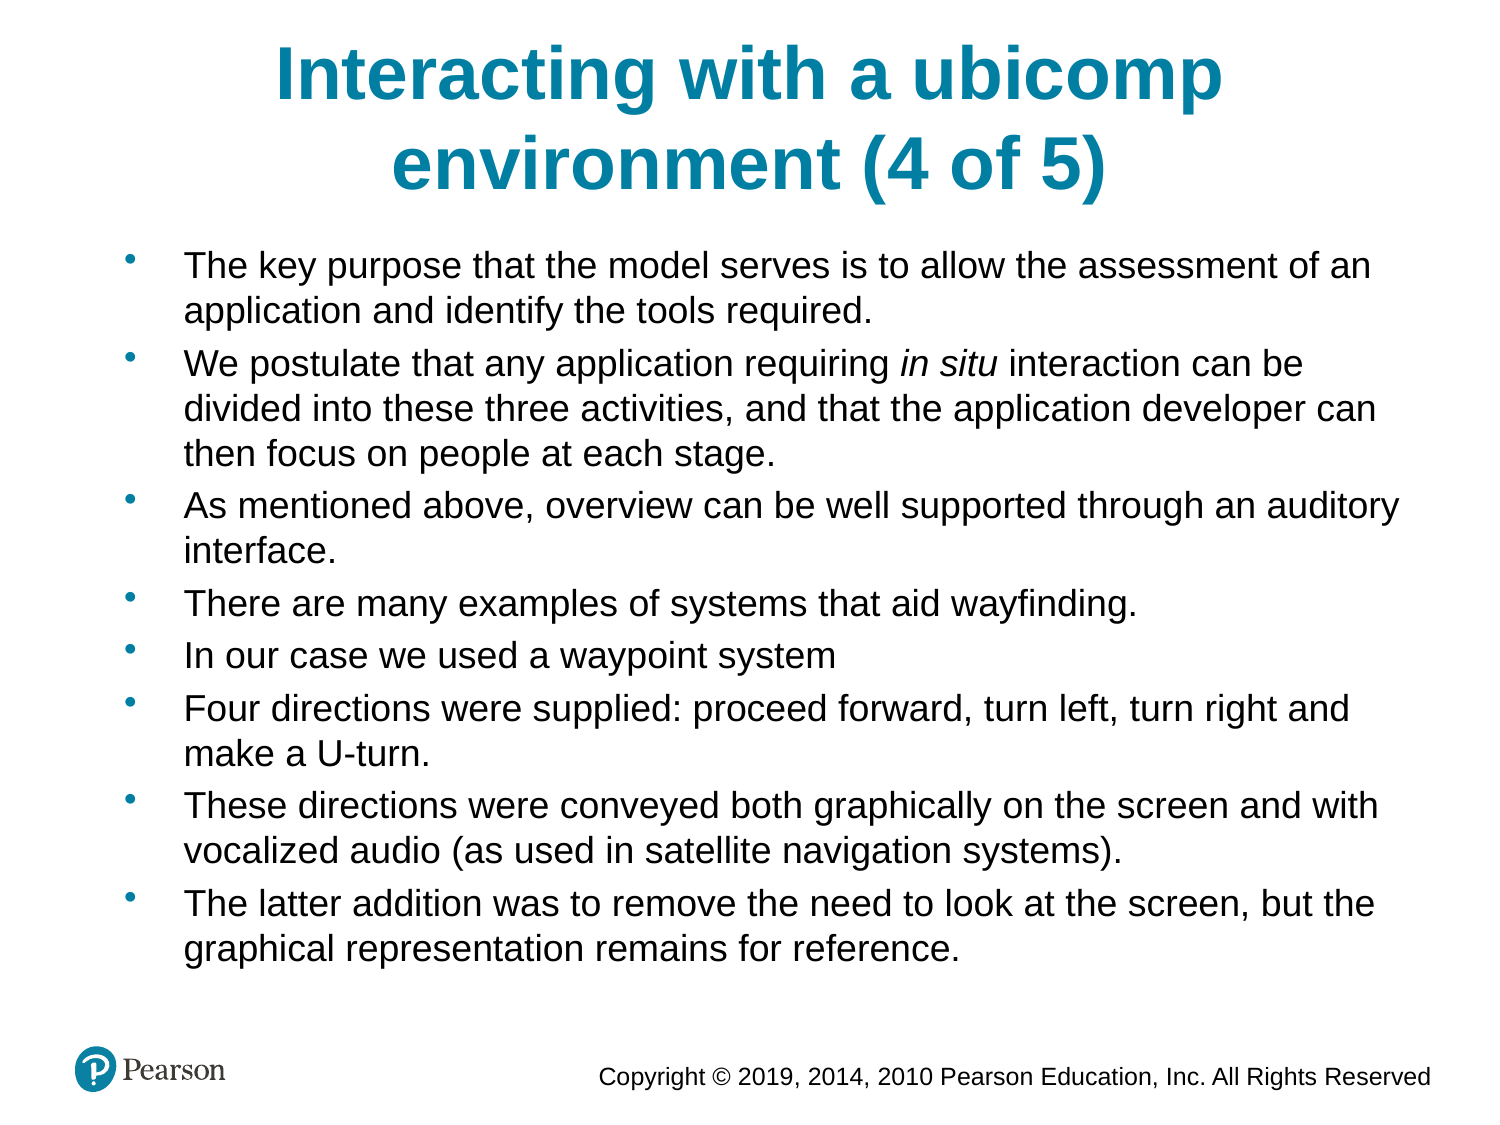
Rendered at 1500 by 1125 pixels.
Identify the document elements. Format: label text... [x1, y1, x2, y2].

title Interacting with a ubicomp environment (4 of 5) [103, 6, 1397, 224]
list The key purpose that the model serves is to allow the assessment of an application and identify the tools required. We postulate that any application requiring in situ interaction can be divided into these three activities, and that the application developer can then focus on people at each stage. As mentioned above, overview can be well supported through an auditory interface. There are many examples of systems that aid wayfinding. In our case we used a waypoint system Four directions were supplied: proceed forward, turn left, turn right and make a U-turn. These directions were conveyed both graphically on the screen and with vocalized audio (as used in satellite navigation systems). The latter addition was to remove the need to look at the screen, but the graphical representation remains for reference. [109, 233, 1442, 993]
